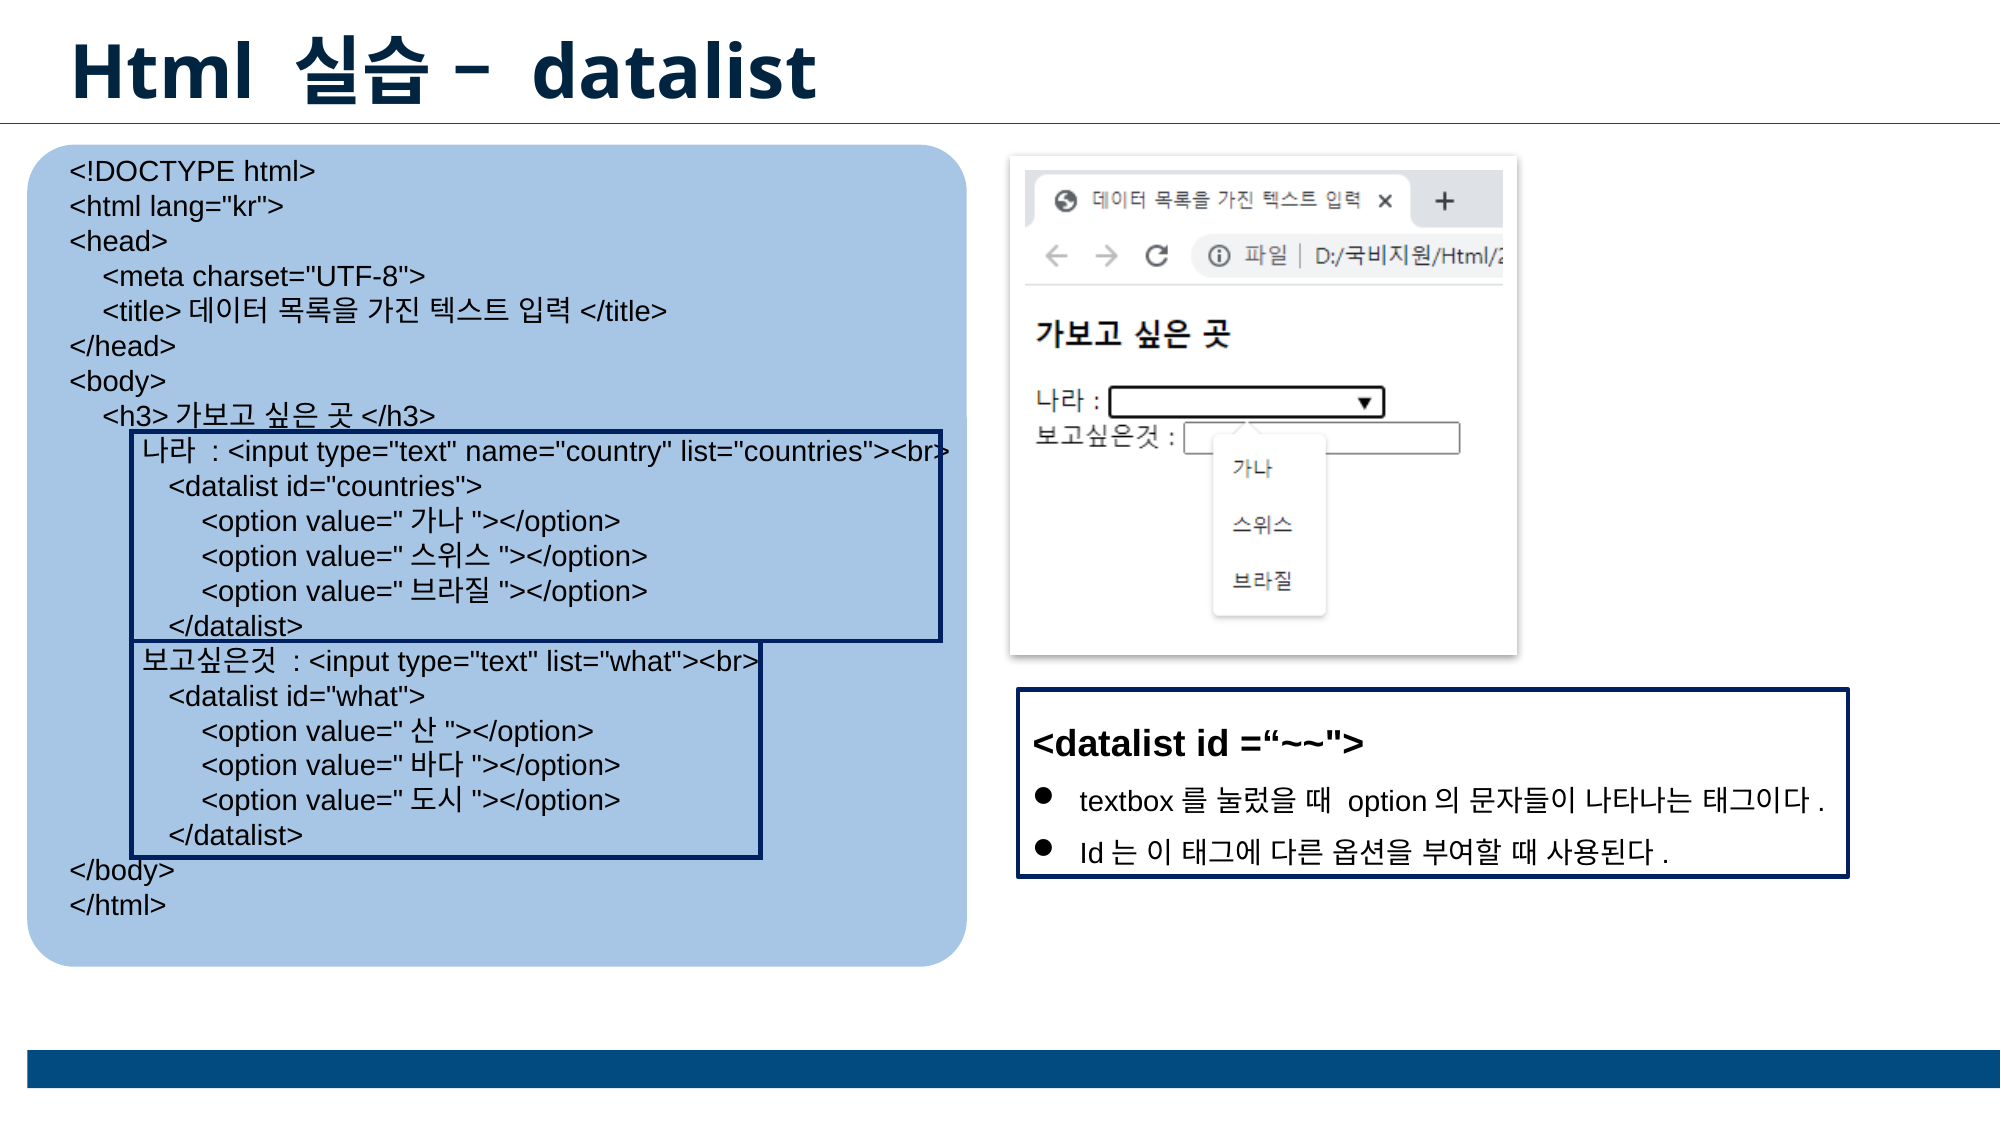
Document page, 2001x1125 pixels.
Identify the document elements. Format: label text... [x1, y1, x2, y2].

text_box [26, 148, 967, 968]
text_box [130, 431, 942, 642]
text_box <!DOCTYPE html> <html lang="kr"> <head> <meta charset="UTF-8"> <title>데이터 목록을 가진 텍스트 입력</title> </head> <body> <h3>가보고 싶은 곳</h3> 나라 : <input type="text" name="country" list="countries"><br> <datalist id="countries"> <option value="가나"></option> <option value="스위스"></option> <option value="브라질"></option> </datalist> 보고싶은것 : <input type="text" list="what"><br> <datalist id="what"> <option value="산"></option> <option value="바다"></option> <option value="도시"></option> </datalist> </body> </html> [54, 145, 986, 929]
text_box Html 실습 – datalist [54, 16, 1104, 122]
text_box [130, 640, 762, 859]
text_box <datalist id =“~~"> textbox를 눌렀을 때 option의 문자들이 나타나는 태그이다. Id는 이 태그에 다른 옵션을 부여할 때 사용된다. [1017, 689, 1849, 877]
text_box [26, 1049, 2000, 1089]
picture [1024, 170, 1503, 641]
